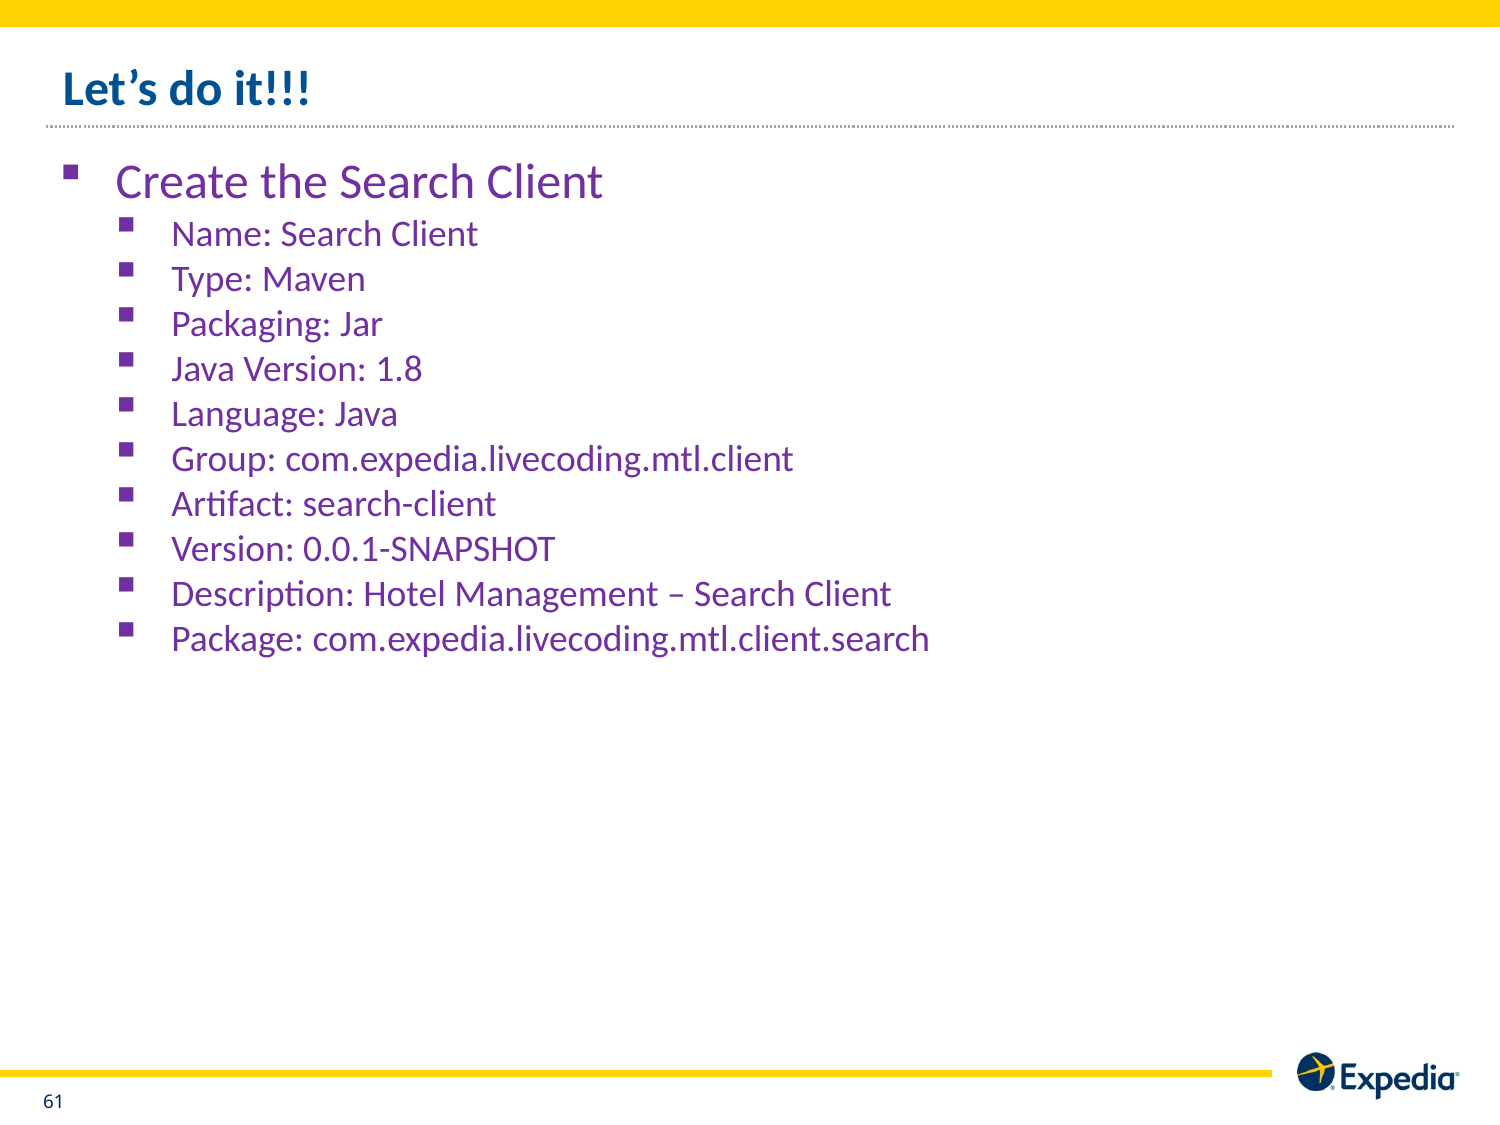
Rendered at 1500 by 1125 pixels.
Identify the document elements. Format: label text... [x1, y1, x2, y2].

list Create the Search Client Name: Search Client Type: Maven Packaging: Jar Java Version: 1.8 Language: Java Group: com.expedia.livecoding.mtl.client Artifact: search-client Version: 0.0.1-SNAPSHOT Description: Hotel Management – Search Client Package: com.expedia.livecoding.mtl.client.search [44, 148, 1456, 1040]
picture [1296, 1051, 1475, 1115]
title Let’s do it!!! [47, 47, 1460, 108]
slide_number 60 [22, 1089, 86, 1114]
